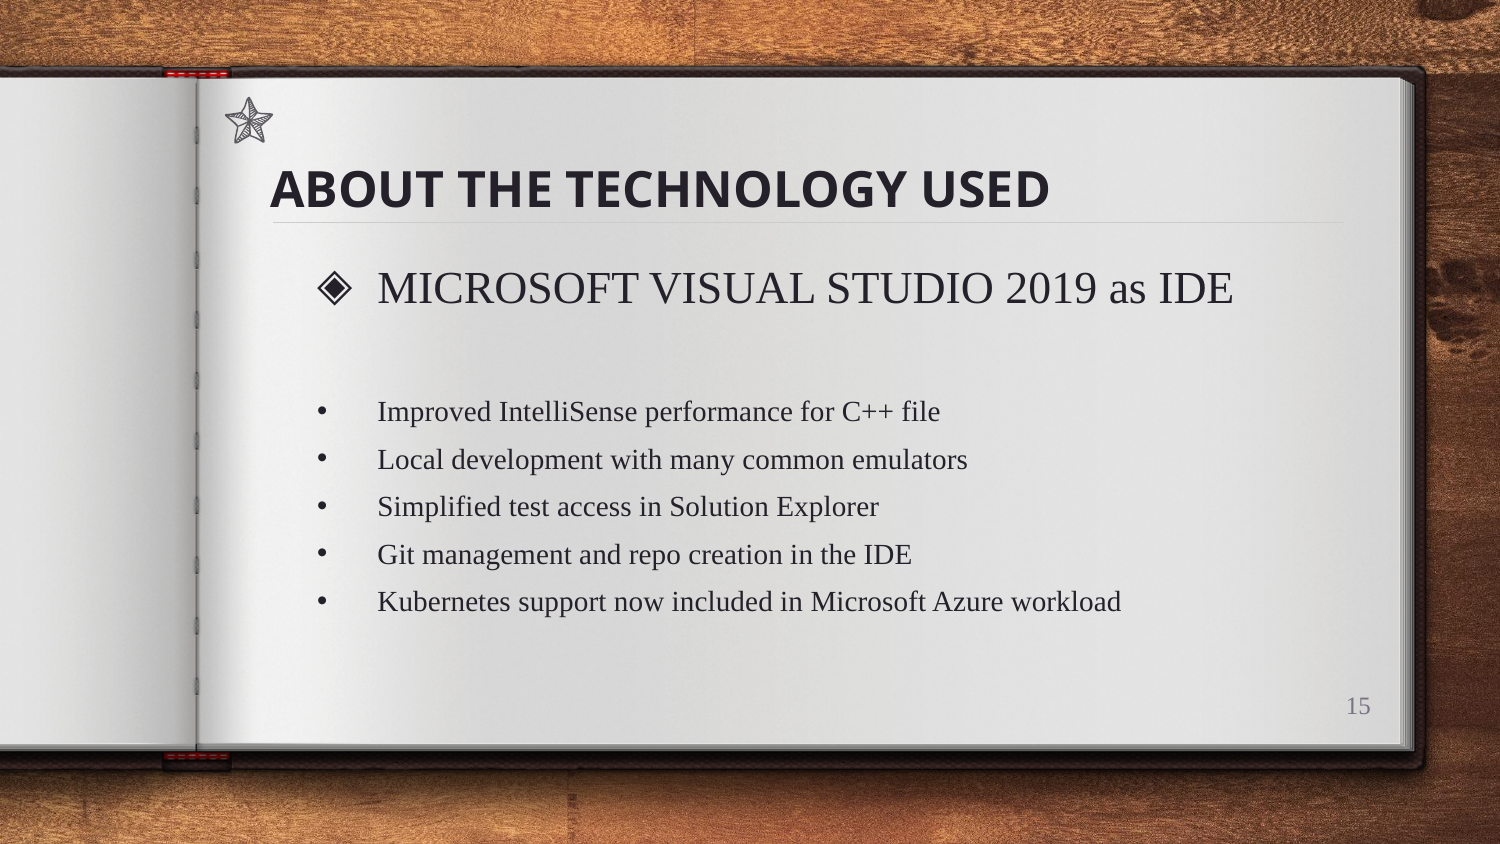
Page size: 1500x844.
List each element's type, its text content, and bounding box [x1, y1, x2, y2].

picture [0, 0, 1500, 844]
title ABOUT THE TECHNOLOGY USED [255, 117, 1341, 233]
text_box [225, 96, 274, 144]
list MICROSOFT VISUAL STUDIO 2019 as IDE Improved IntelliSense performance for C++ file Local development with many common emulators Simplified test access in Solution Explorer Git management and repo creation in the IDE Kubernetes support now included in Microsoft Azure workload [287, 242, 1341, 697]
slide_number 15 [1295, 672, 1386, 737]
